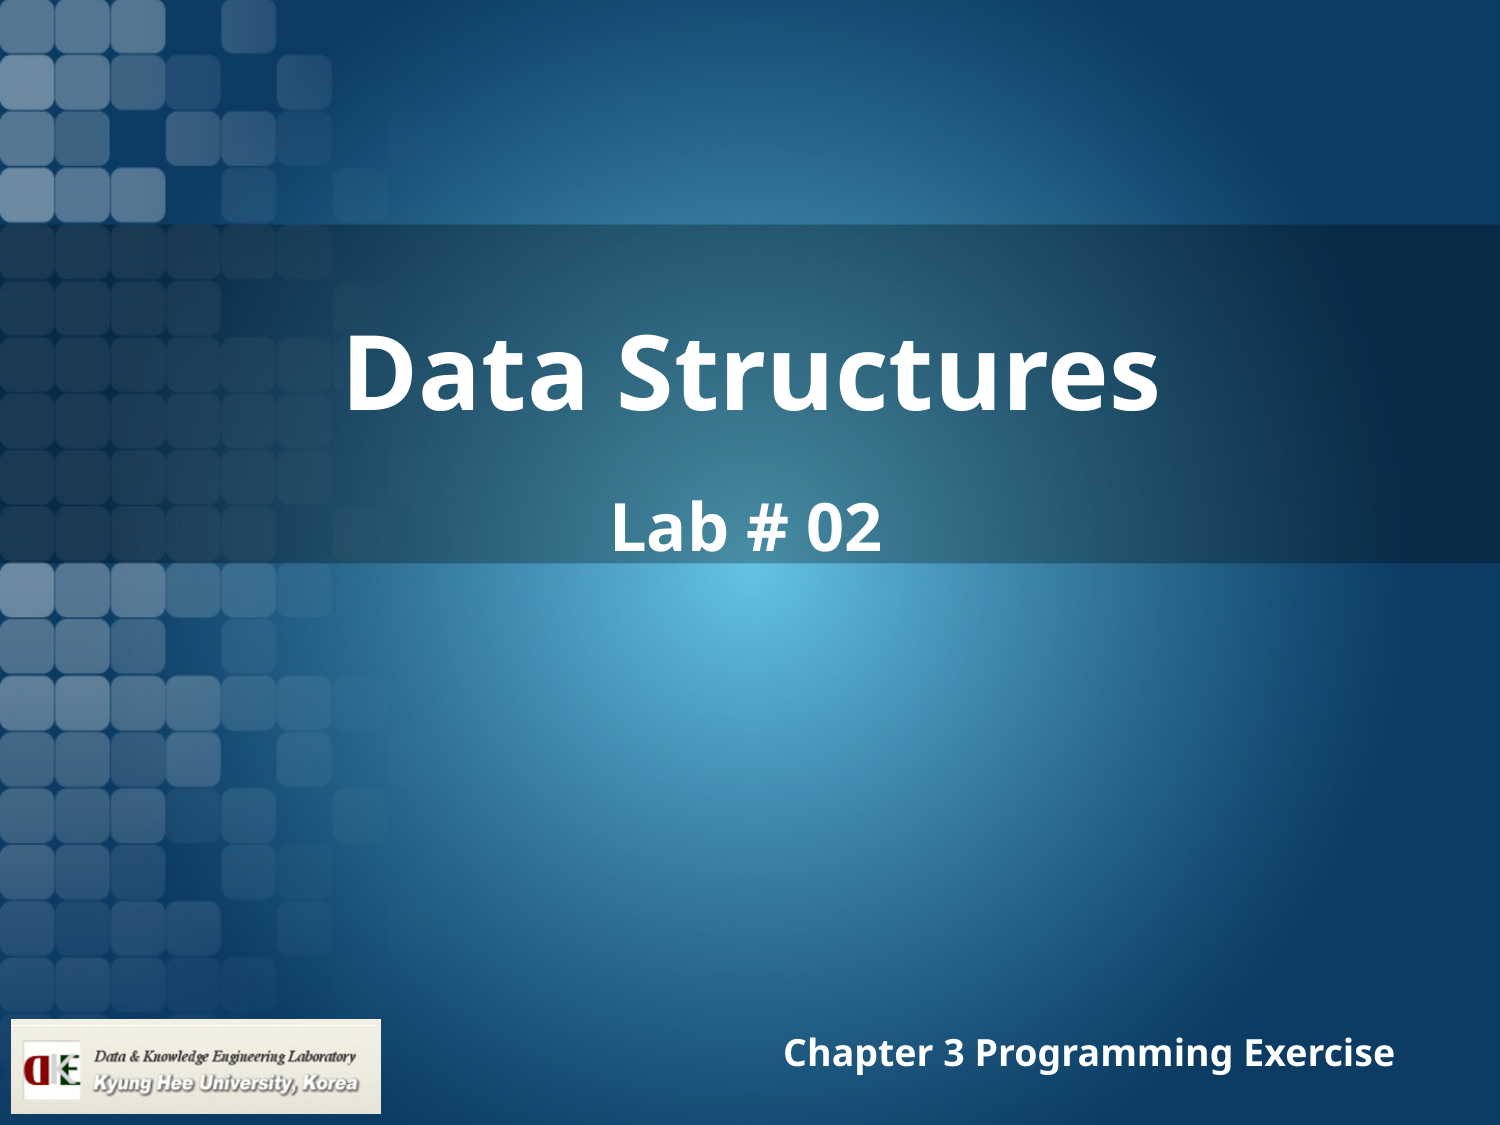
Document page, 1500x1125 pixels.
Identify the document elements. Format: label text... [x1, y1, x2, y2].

picture [0, 0, 1500, 1125]
list Chapter 3 Programming Exercise [726, 952, 1454, 1082]
text_box Lab # 02 [76, 503, 1416, 575]
title Data Structures [81, 292, 1422, 443]
